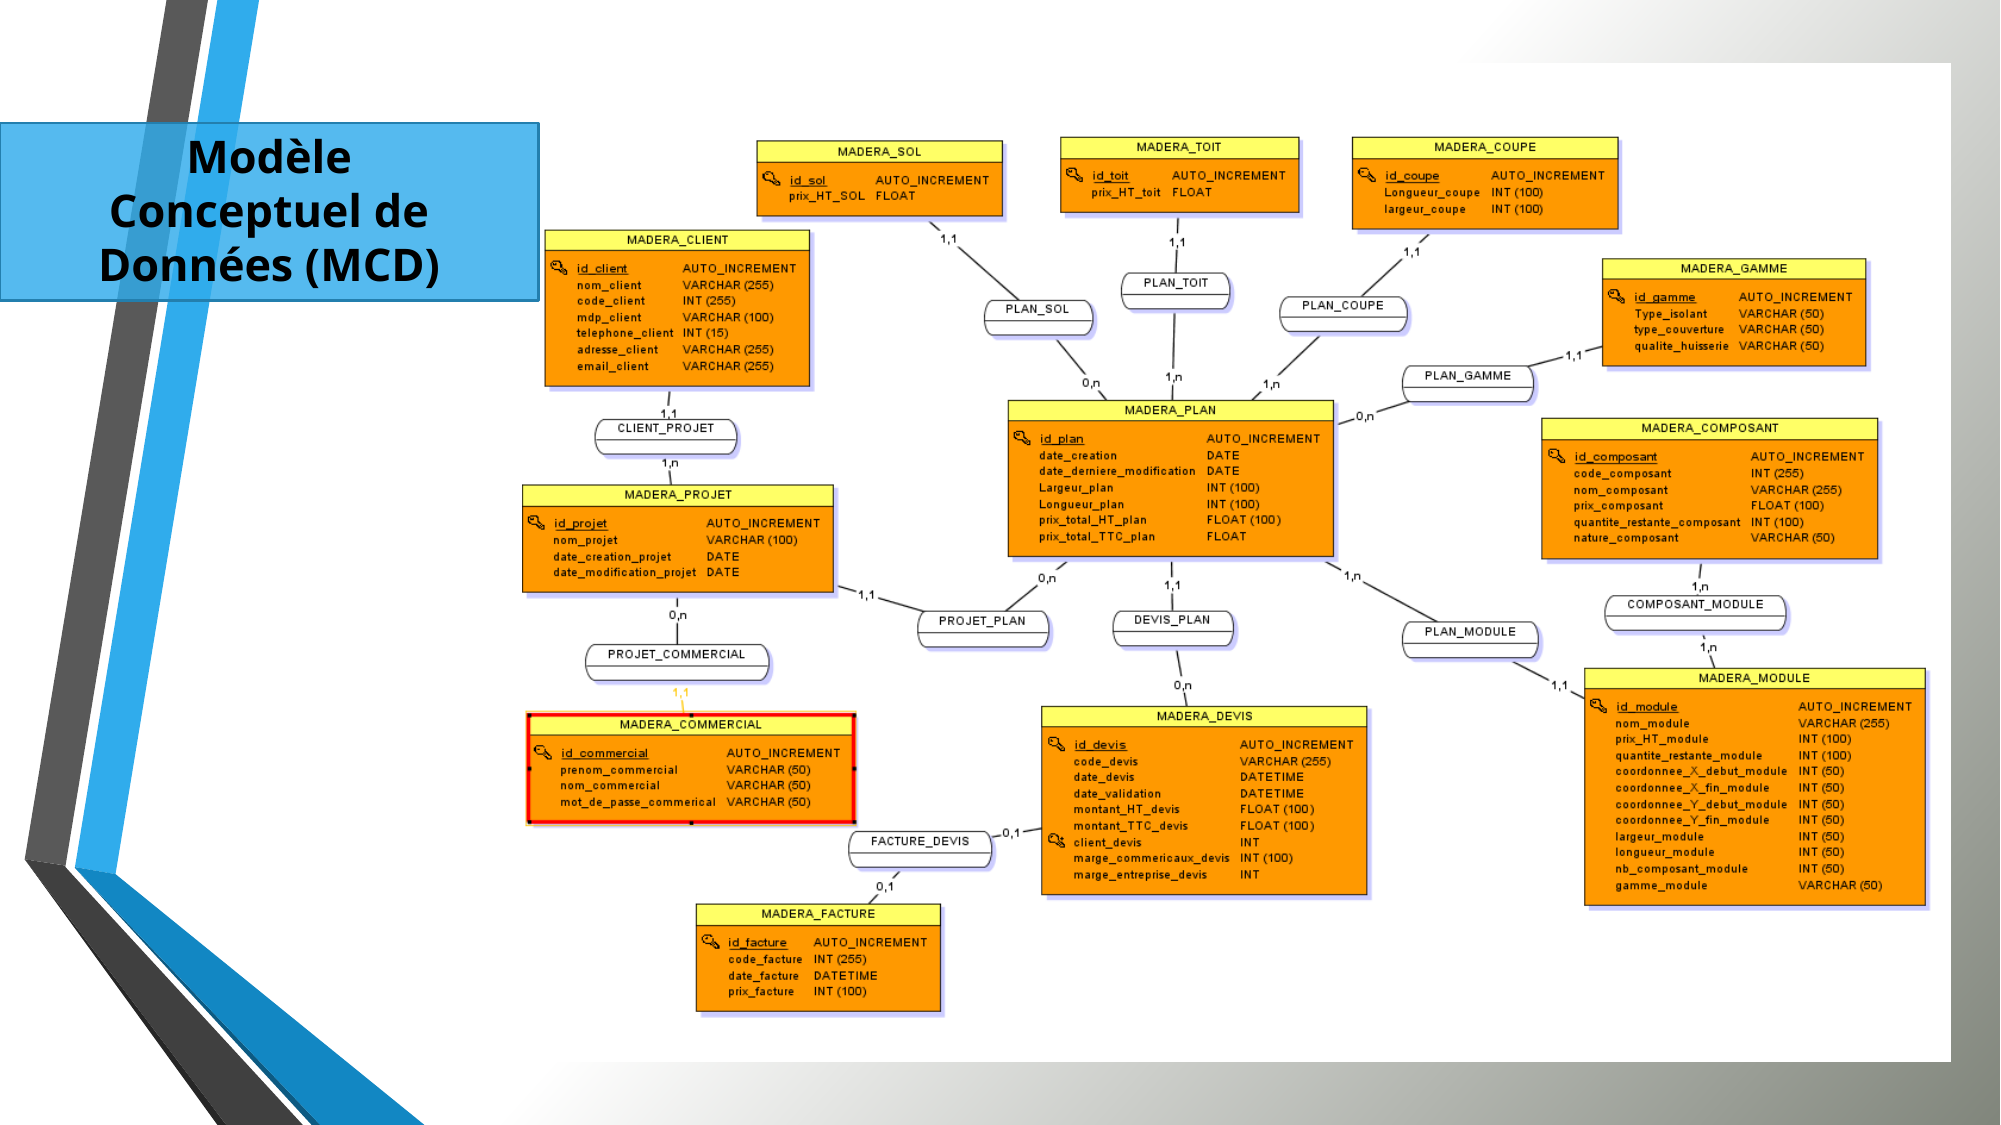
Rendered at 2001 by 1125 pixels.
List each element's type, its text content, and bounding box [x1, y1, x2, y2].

title Modèle Conceptuel de Données (MCD) [50, 120, 488, 299]
text_box [0, 122, 522, 302]
picture [522, 62, 1952, 1063]
